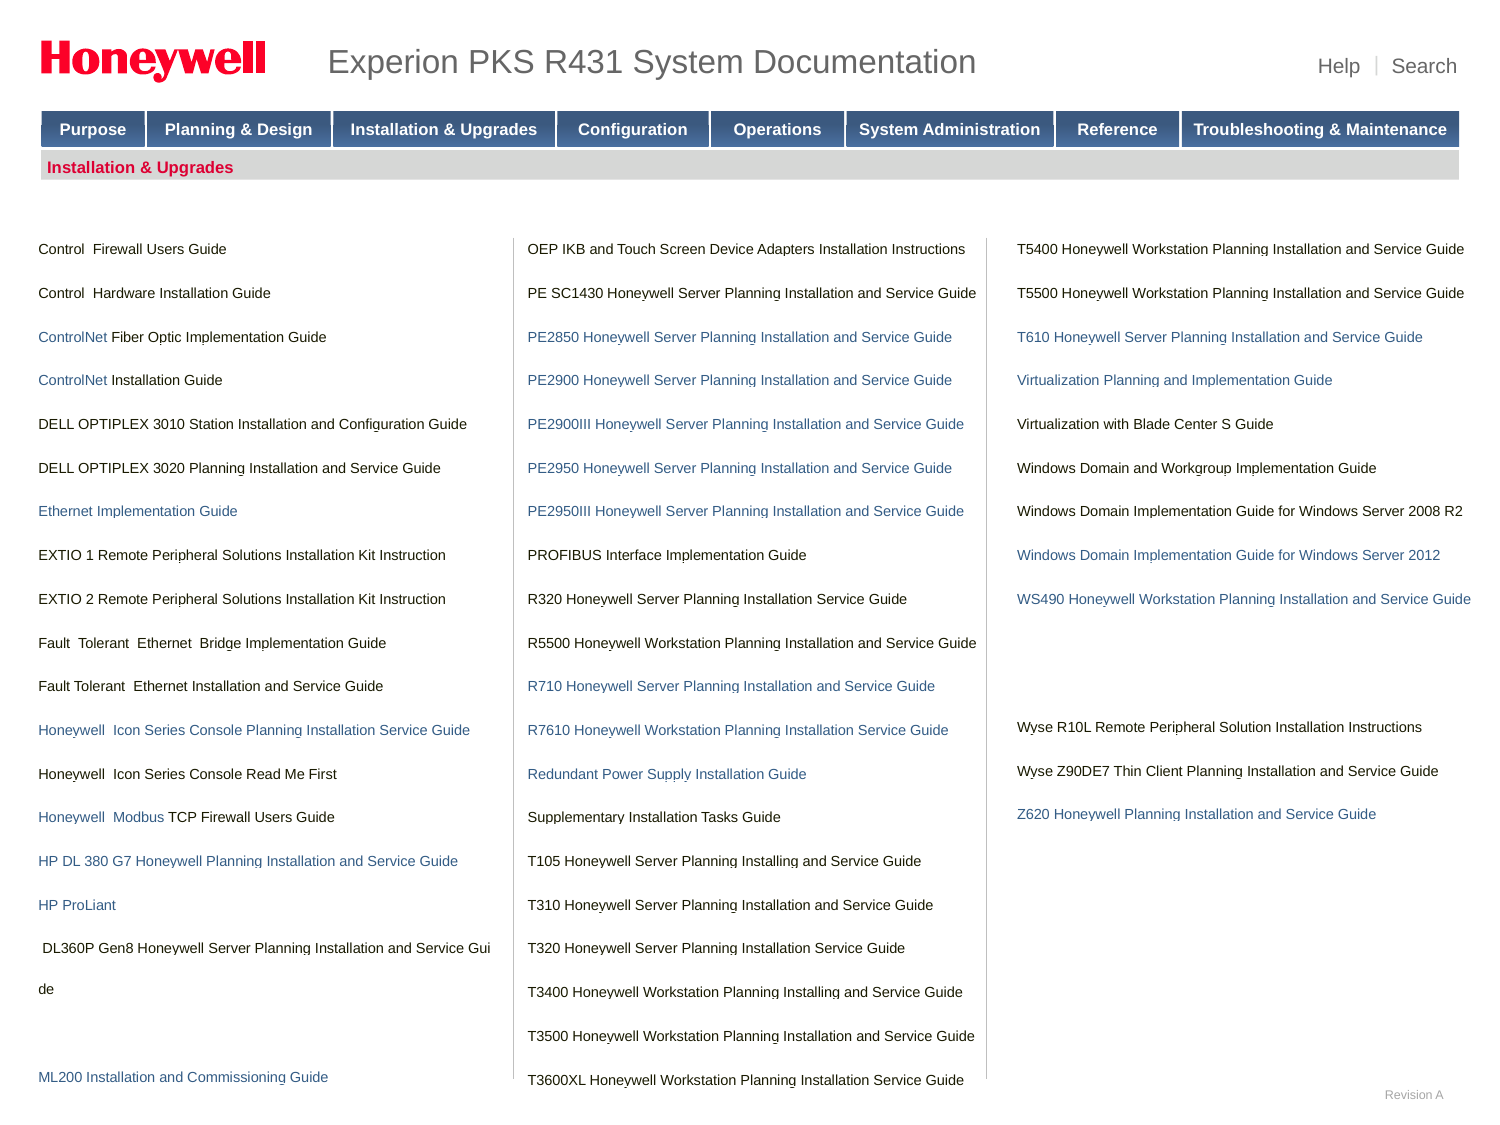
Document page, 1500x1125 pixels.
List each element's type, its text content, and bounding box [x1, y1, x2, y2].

text_box Control Firewall Users Guide Control Hardware Installation Guide ControlNet Fiber Optic Implementation Guide ControlNet Installation Guide DELL OPTIPLEX 3010 Station Installation and Configuration Guide DELL OPTIPLEX 3020 Planning Installation and Service Guide Ethernet Implementation Guide EXTIO 1 Remote Peripheral Solutions Installation Kit Instruction EXTIO 2 Remote Peripheral Solutions Installation Kit Instruction Fault Tolerant Ethernet Bridge Implementation Guide Fault Tolerant Ethernet Installation and Service Guide Honeywell Icon Series Console Planning Installation Service Guide Honeywell Icon Series Console Read Me First Honeywell Modbus TCP Firewall Users Guide HP DL 380 G7 Honeywell Planning Installation and Service Guide HP ProLiant DL360P Gen8 Honeywell Server Planning Installation and Service Guide ML200 Installation and Commissioning Guide OEP IKB and Touch Screen Device Adapters Installation Instructions PE SC1430 Honeywell Server Planning Installation and Service Guide PE2850 Honeywell Server Planning Installation and Service Guide PE2900 Honeywell Server Planning Installation and Service Guide PE2900III Honeywell Server Planning Installation and Service Guide PE2950 Honeywell Server Planning Installation and Service Guide PE2950III Honeywell Server Planning Installation and Service Guide PROFIBUS Interface Implementation Guide R320 Honeywell Server Planning Installation Service Guide R5500 Honeywell Workstation Planning Installation and Service Guide R710 Honeywell Server Planning Installation and Service Guide R7610 Honeywell Workstation Planning Installation Service Guide Redundant Power Supply Installation Guide Supplementary Installation Tasks Guide T105 Honeywell Server Planning Installing and Service Guide T310 Honeywell Server Planning Installation and Service Guide T320 Honeywell Server Planning Installation Service Guide T3400 Honeywell Workstation Planning Installing and Service Guide T3500 Honeywell Workstation Planning Installation and Service Guide T3600XL Honeywell Workstation Planning Installation Service Guide T5400 Honeywell Workstation Planning Installation and Service Guide T5500 Honeywell Workstation Planning Installation and Service Guide T610 Honeywell Server Planning Installation and Service Guide Virtualization Planning and Implementation Guide Virtualization with Blade Center S Guide Windows Domain and Workgroup Implementation Guide Windows Domain Implementation Guide for Windows Server 2008 R2 Windows Domain Implementation Guide for Windows Server 2012 WS490 Honeywell Workstation Planning Installation and Service Guide Wyse R10L Remote Peripheral Solution Installation Instructions Wyse Z90DE7 Thin Client Planning Installation and Service Guide Z620 Honeywell Planning Installation and Service Guide [26, 208, 1489, 1109]
list Installation & Upgrades [41, 153, 1459, 180]
